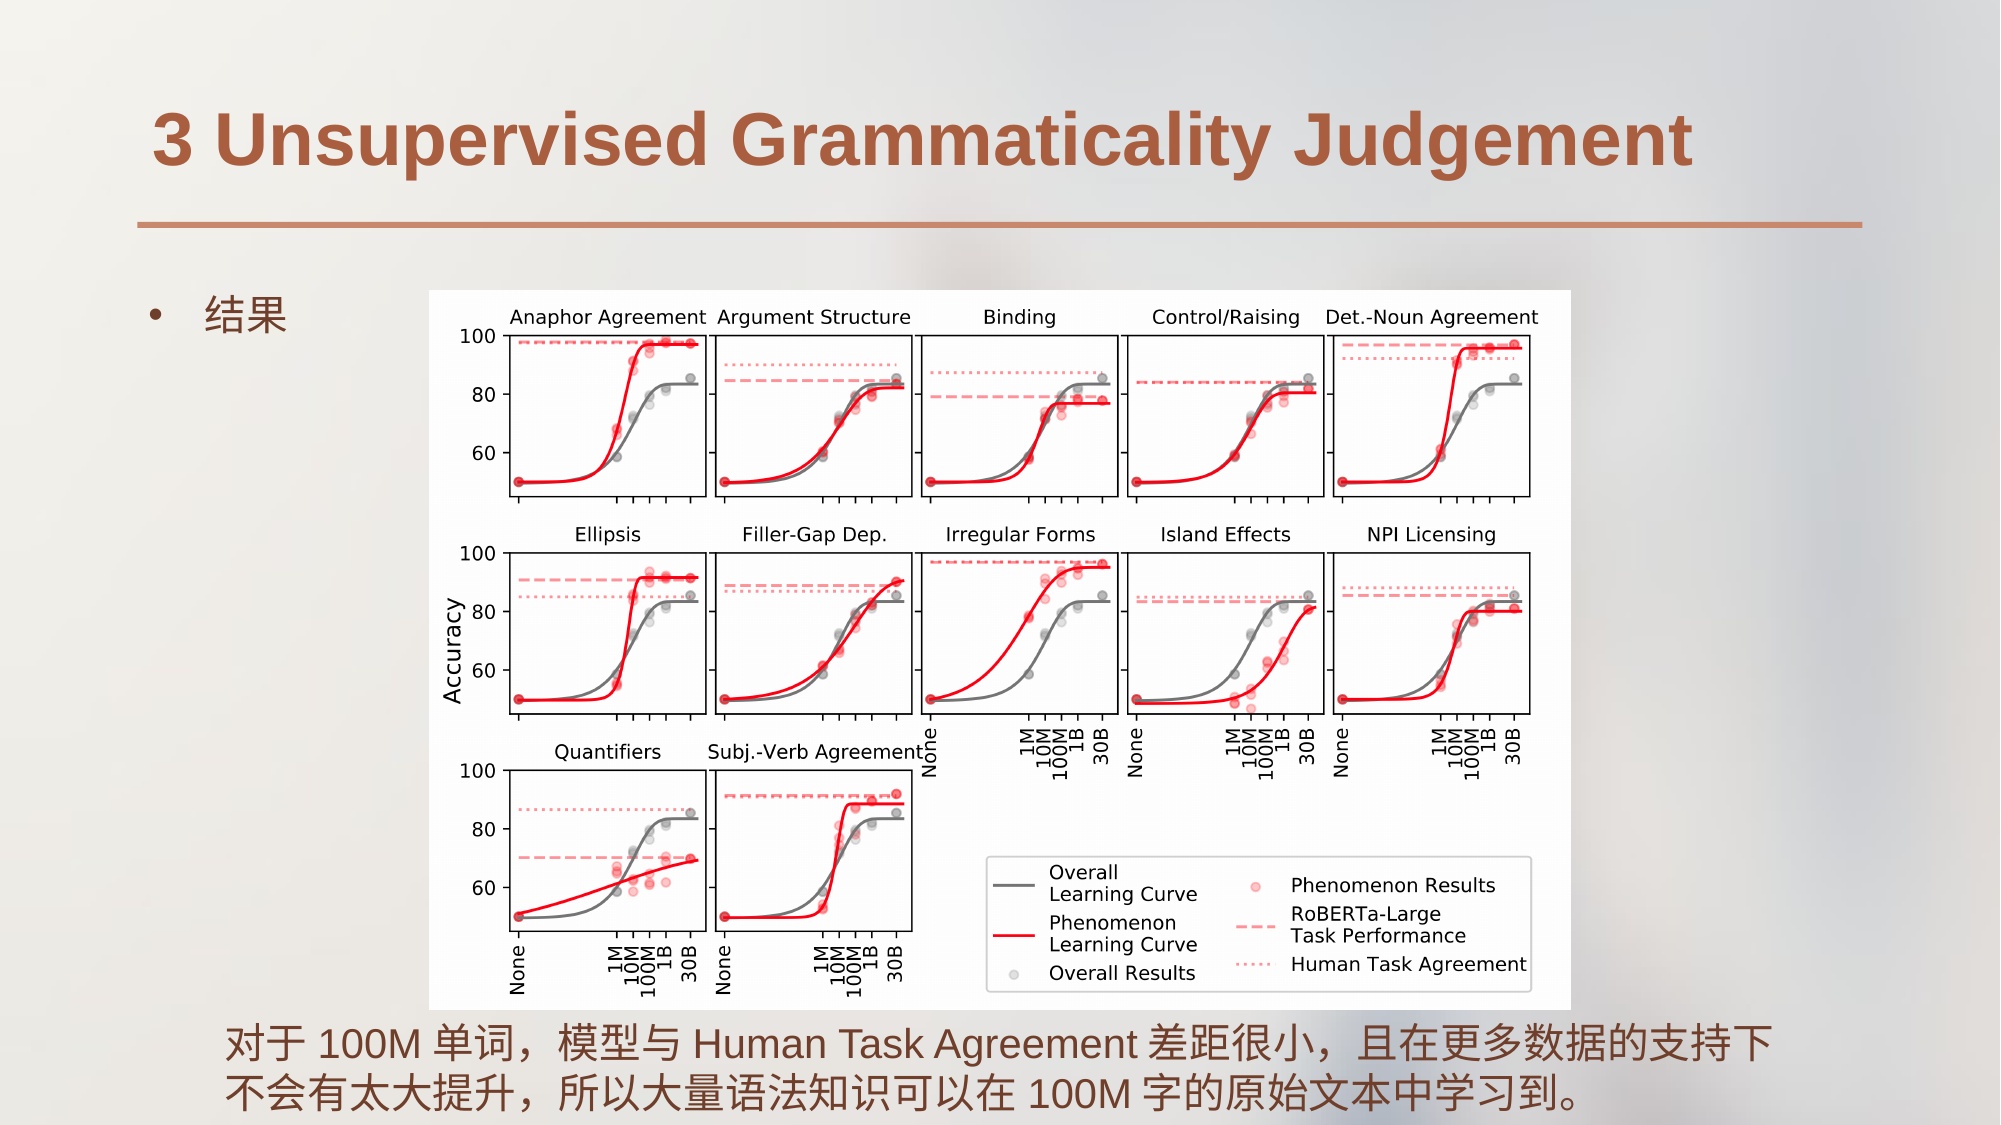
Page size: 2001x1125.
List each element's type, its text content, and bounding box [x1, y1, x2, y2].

picture [0, 0, 2000, 1125]
text_box 对于100M单词，模型与Human Task Agreement差距很小，且在更多数据的支持下不会有太大提升，所以大量语法知识可以在100M字的原始文本中学习到。 [209, 1009, 1791, 1125]
text_box 3 Unsupervised Grammaticality Judgement [137, 59, 1863, 221]
text_box 0.1 [136, 221, 1863, 229]
text_box 结果 [137, 273, 1810, 342]
